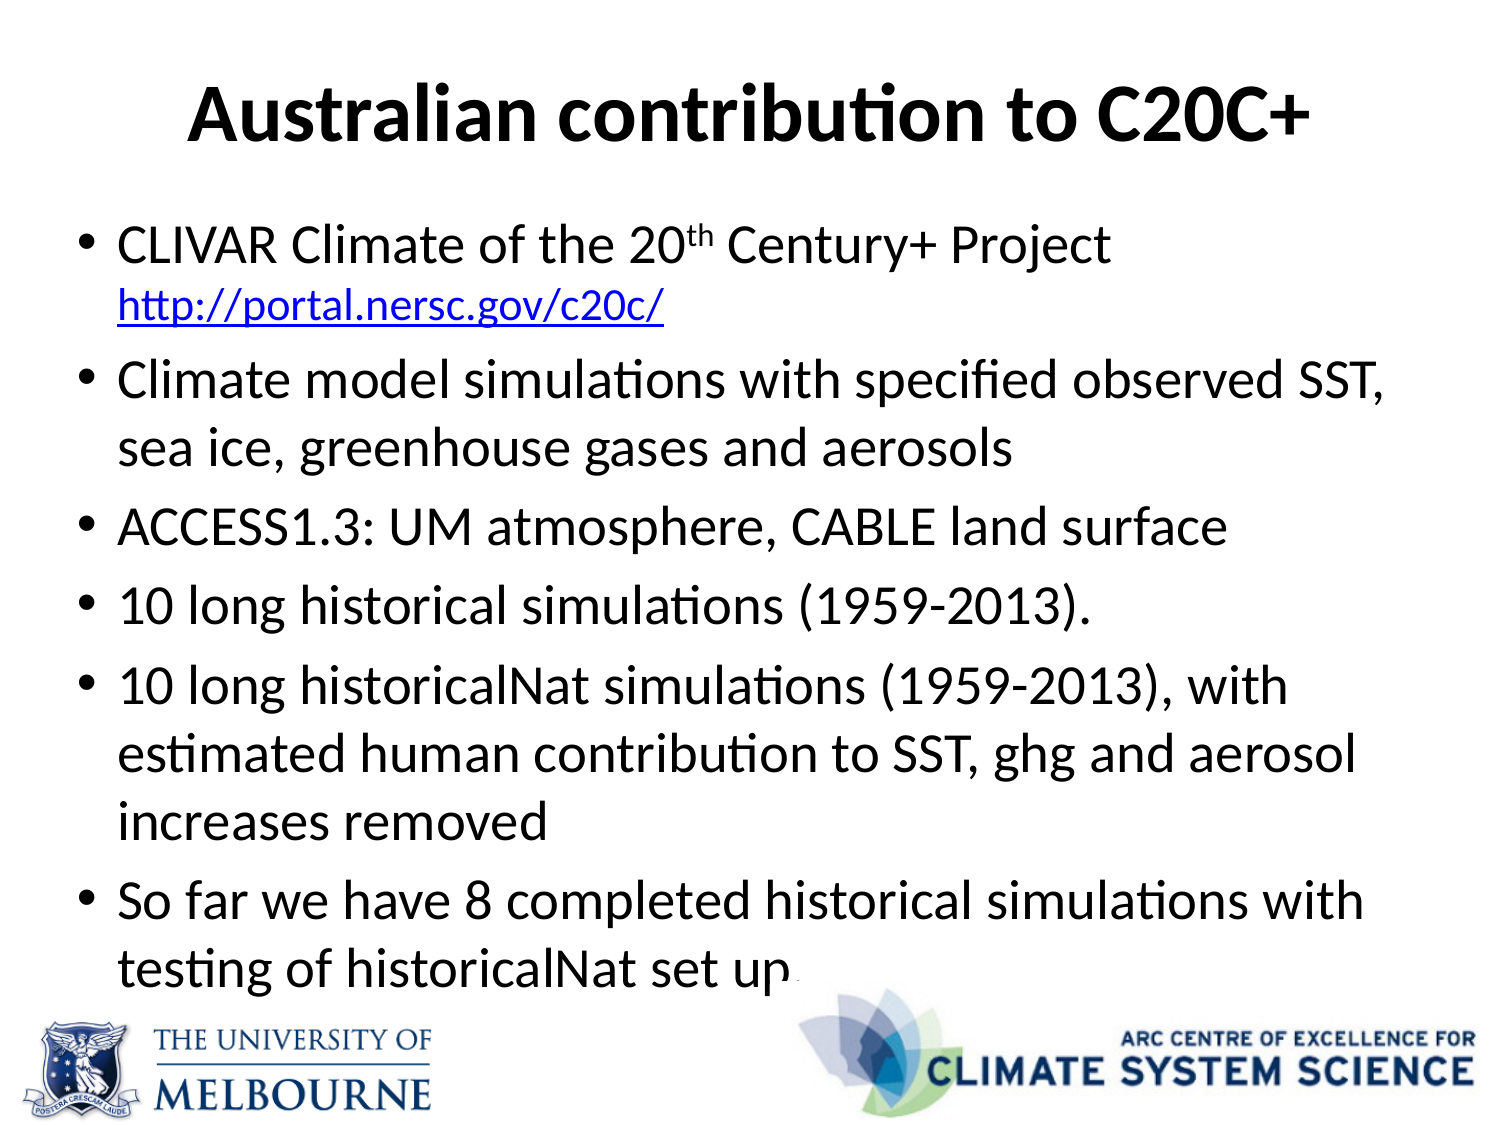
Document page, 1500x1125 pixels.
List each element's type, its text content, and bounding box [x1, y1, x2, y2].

list CLIVAR Climate of the 20th Century+ Project http://portal.nersc.gov/c20c/ Climate model simulations with specified observed SST, sea ice, greenhouse gases and aerosols ACCESS1.3: UM atmosphere, CABLE land surface 10 long historical simulations (1959-2013). 10 long historicalNat simulations (1959-2013), with estimated human contribution to SST, ghg and aerosol increases removed So far we have 8 completed historical simulations with testing of historicalNat set up. [61, 199, 1478, 1008]
picture [18, 1016, 436, 1125]
title Australian contribution to C20C+ [75, 14, 1425, 199]
picture [769, 981, 1500, 1125]
